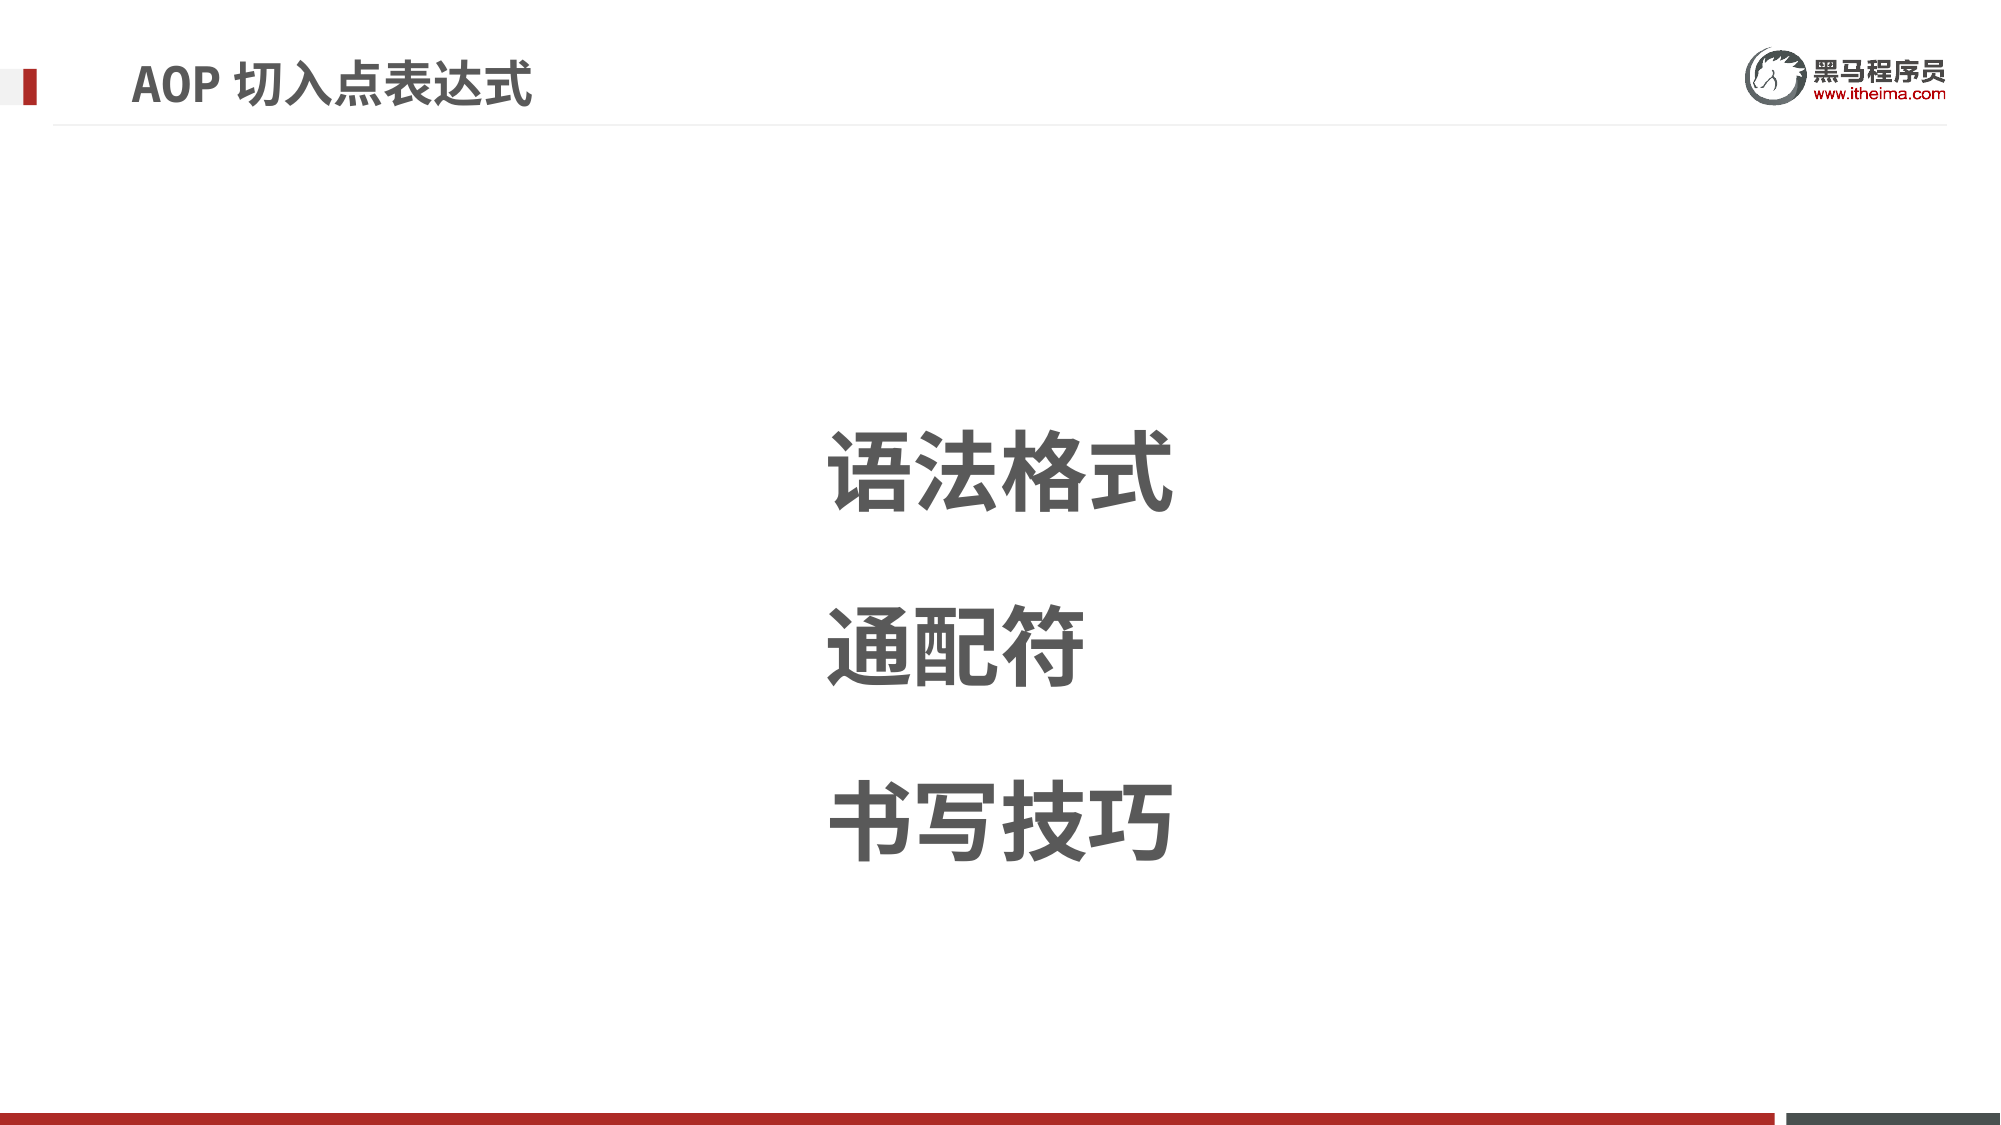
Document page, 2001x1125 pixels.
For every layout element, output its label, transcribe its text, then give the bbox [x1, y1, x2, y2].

list 语法格式 通配符 书写技巧 [0, 124, 2000, 1113]
picture [1744, 46, 1946, 106]
title AOP切入点表达式 [116, 40, 1556, 124]
